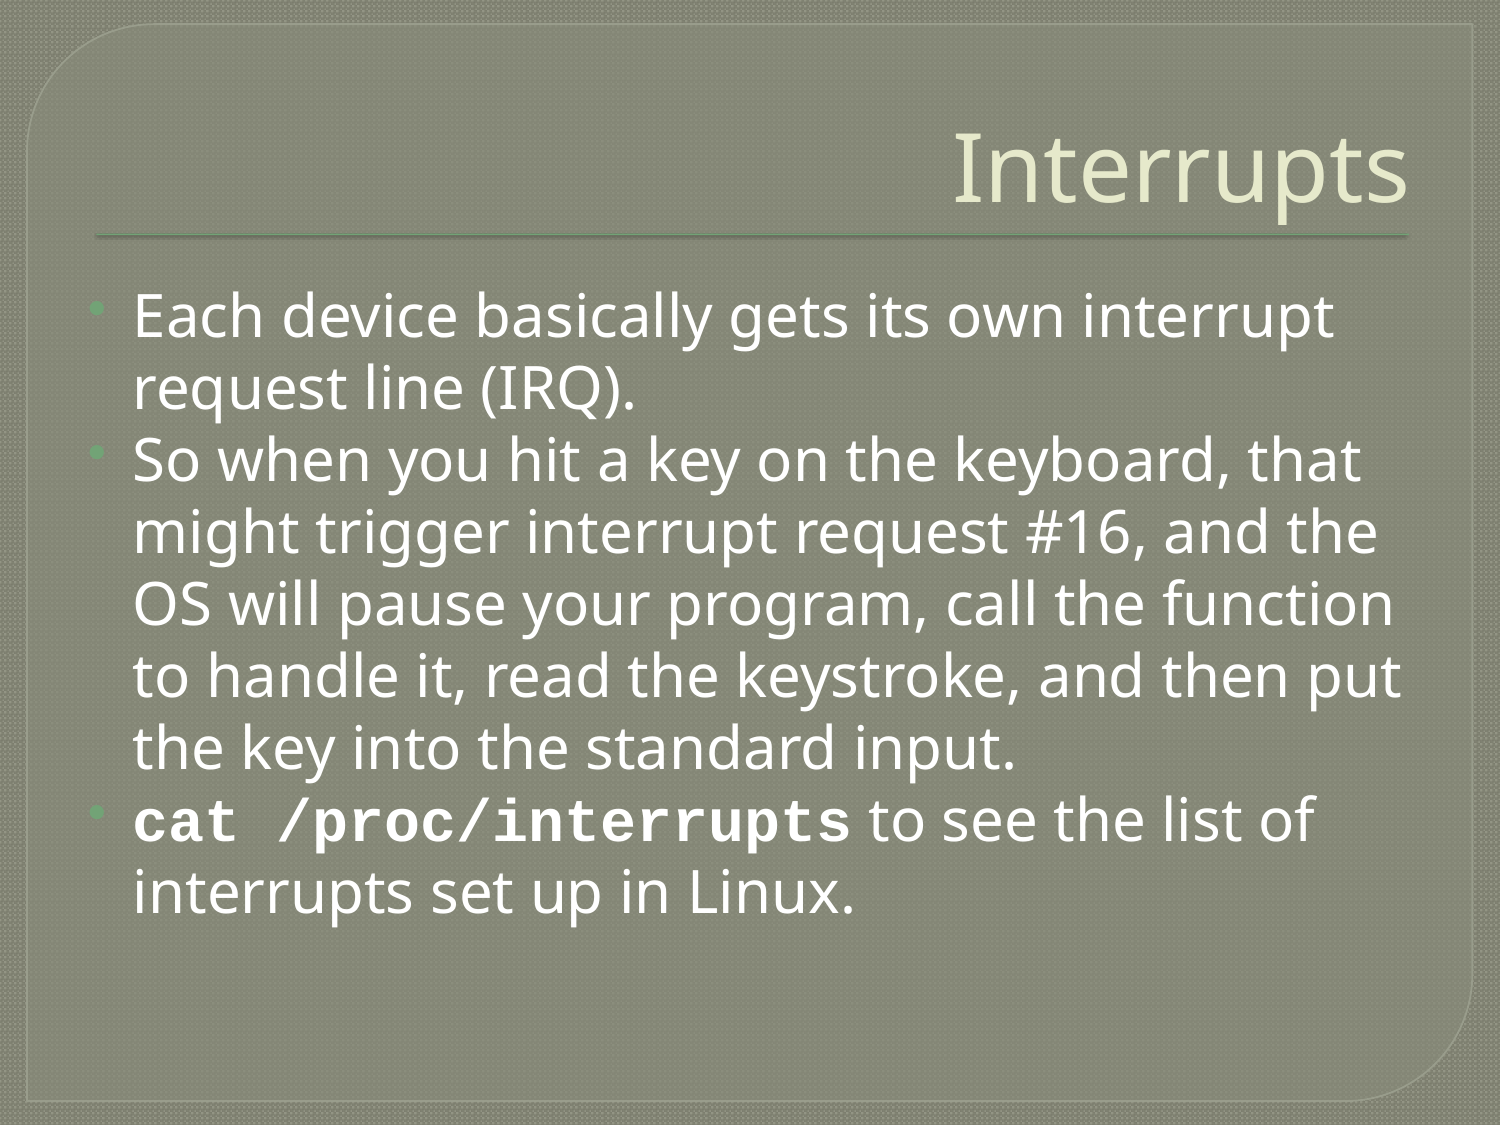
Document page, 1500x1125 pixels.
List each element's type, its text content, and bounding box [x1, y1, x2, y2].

title Interrupts [75, 41, 1425, 230]
list Each device basically gets its own interrupt request line (IRQ). So when you hit a key on the keyboard, that might trigger interrupt request #16, and the OS will pause your program, call the function to handle it, read the keystroke, and then put the key into the standard input. cat /proc/interrupts to see the list of interrupts set up in Linux. [75, 270, 1425, 1013]
